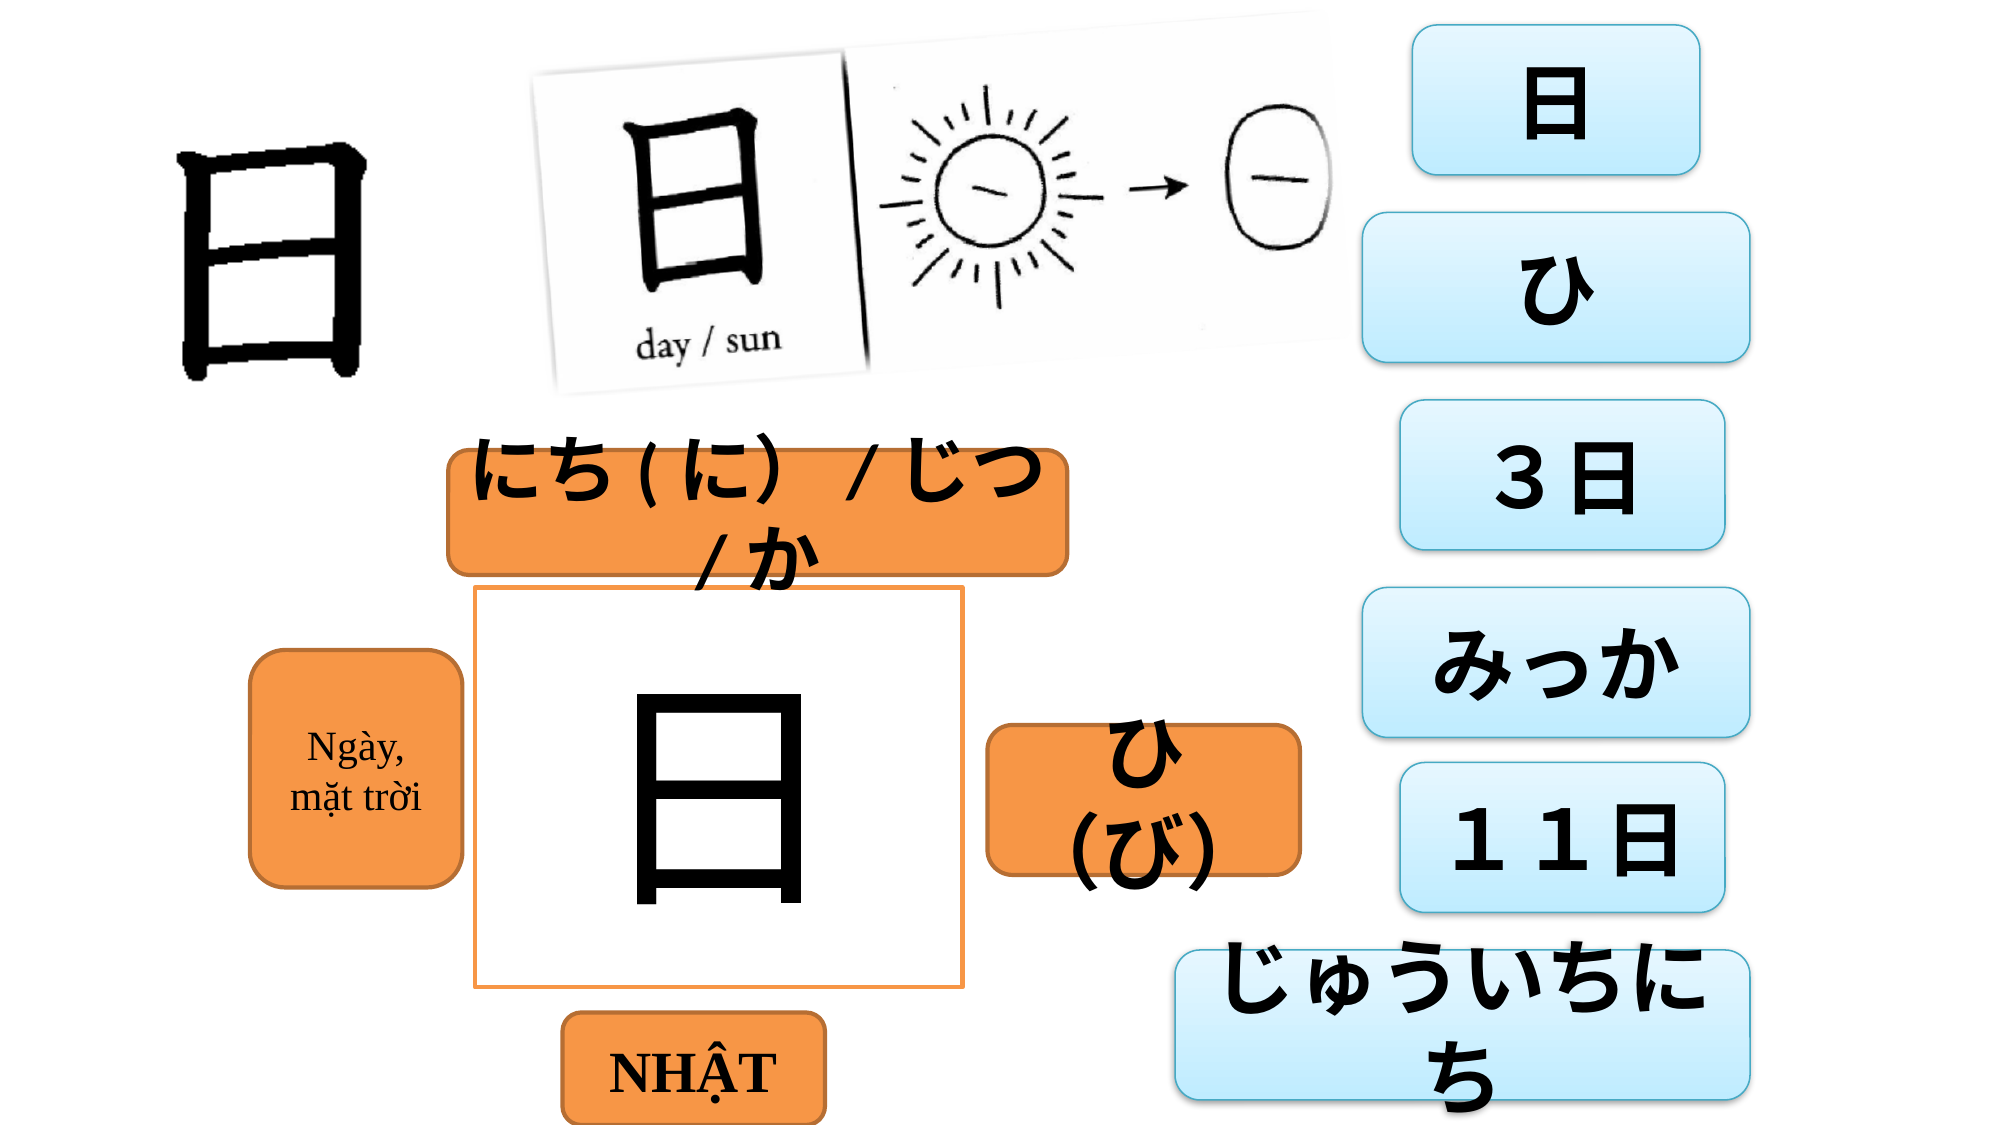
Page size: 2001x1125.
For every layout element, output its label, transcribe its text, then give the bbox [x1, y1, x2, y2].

text_box ３日 [1399, 399, 1726, 551]
text_box Ngày, mặt trời [247, 647, 465, 890]
text_box ひ [1361, 211, 1751, 364]
text_box ひ（び） [985, 722, 1303, 878]
text_box じゅういちにち [1174, 949, 1751, 1101]
text_box 日 [1411, 24, 1701, 176]
text_box １１日 [1399, 761, 1726, 914]
text_box みっか [1361, 586, 1751, 739]
text_box にち(に）/じつ/か [446, 447, 1070, 578]
picture [87, 58, 463, 434]
text_box 日 [473, 585, 965, 989]
text_box NHẬT [560, 1010, 828, 1125]
picture [532, 34, 1343, 370]
